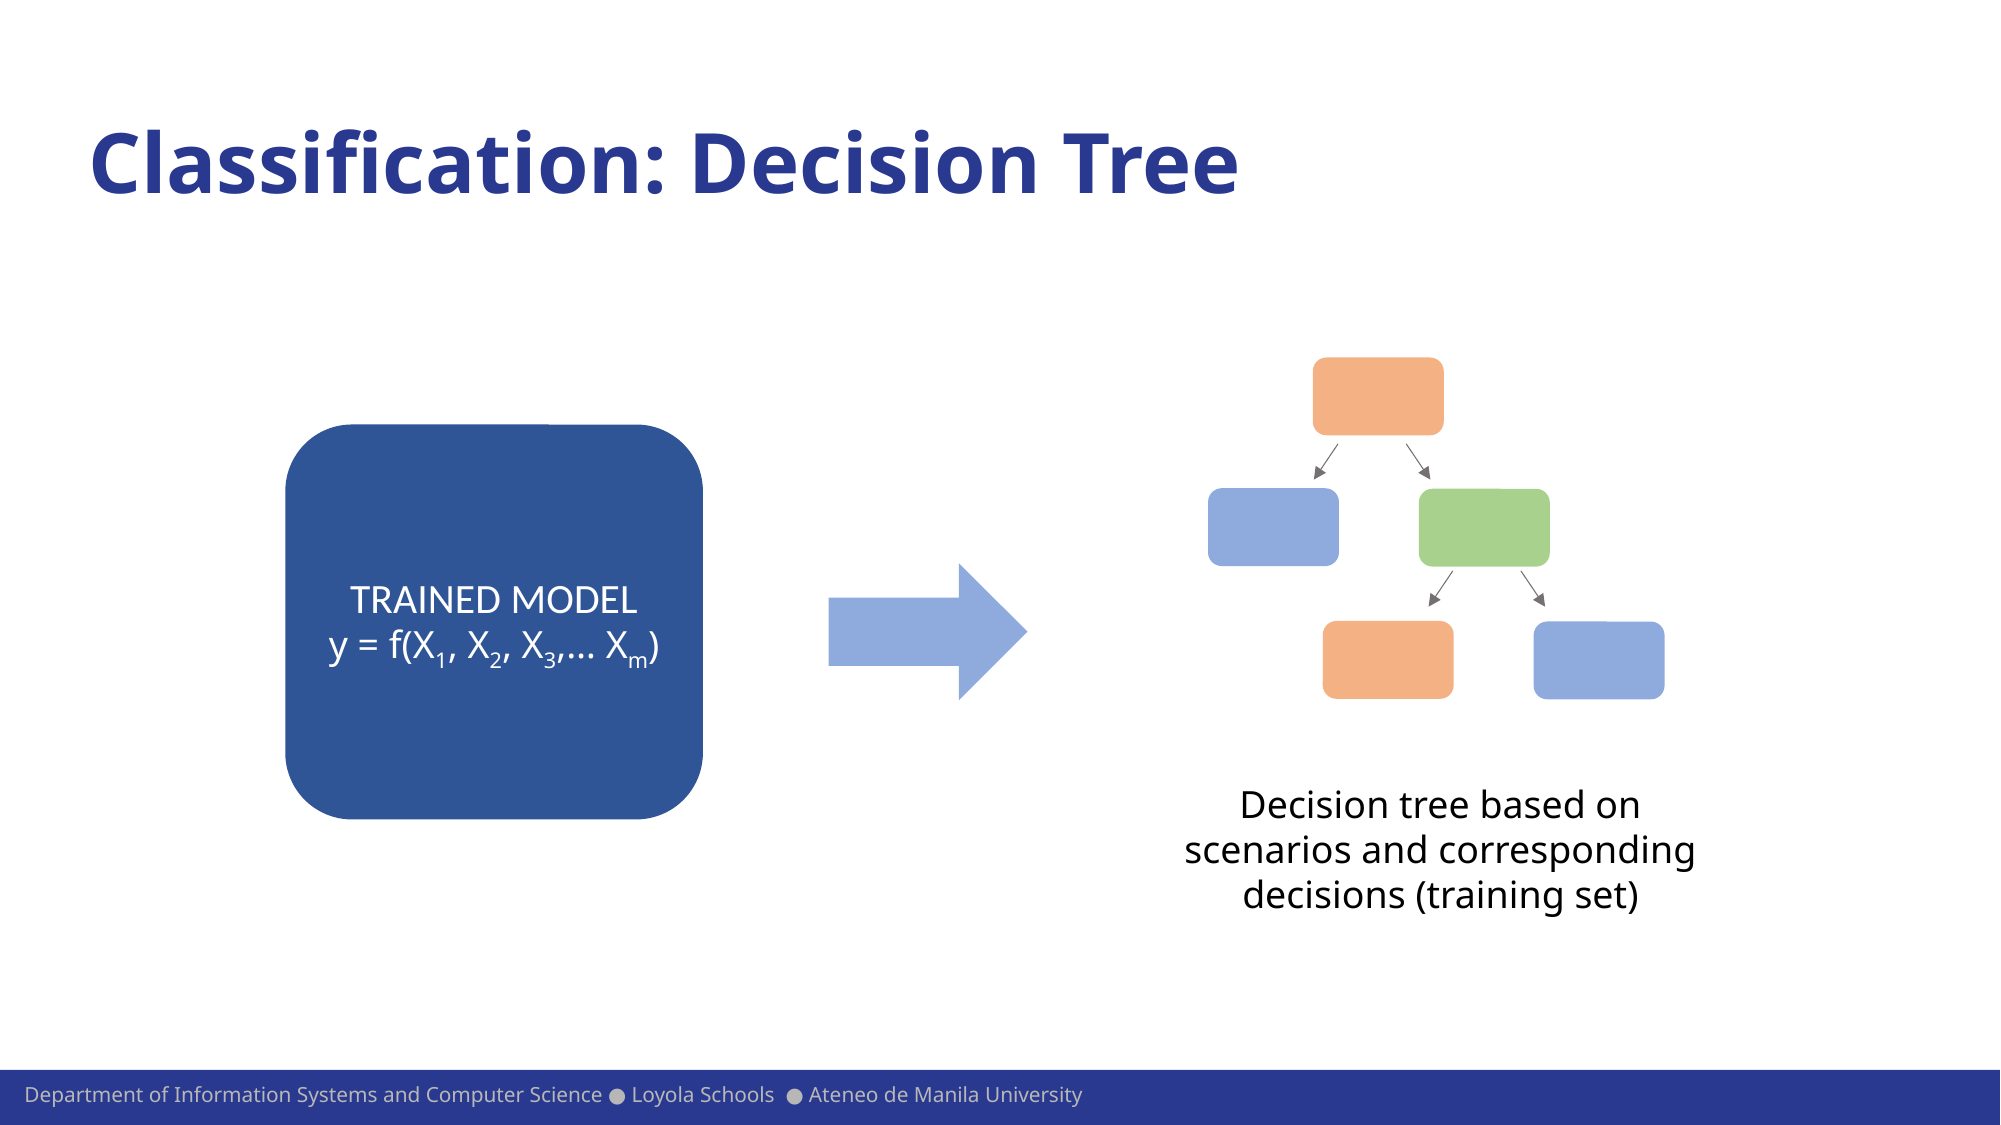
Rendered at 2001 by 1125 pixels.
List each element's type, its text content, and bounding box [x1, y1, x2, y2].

text_box [1534, 622, 1664, 699]
title Classification: Decision Tree [68, 89, 1932, 223]
text_box [829, 565, 1026, 698]
text_box Decision tree based on scenarios and corresponding decisions (training set) [1149, 774, 1732, 924]
text_box TRAINED MODEL y = f(X1, X2, X3,… Xm) [286, 425, 702, 819]
text_box [1313, 358, 1443, 435]
text_box [1419, 489, 1549, 566]
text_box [1520, 570, 1546, 607]
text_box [1406, 443, 1431, 480]
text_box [1313, 443, 1339, 480]
text_box [1209, 489, 1338, 566]
text_box [1323, 621, 1453, 698]
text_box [1428, 570, 1453, 607]
